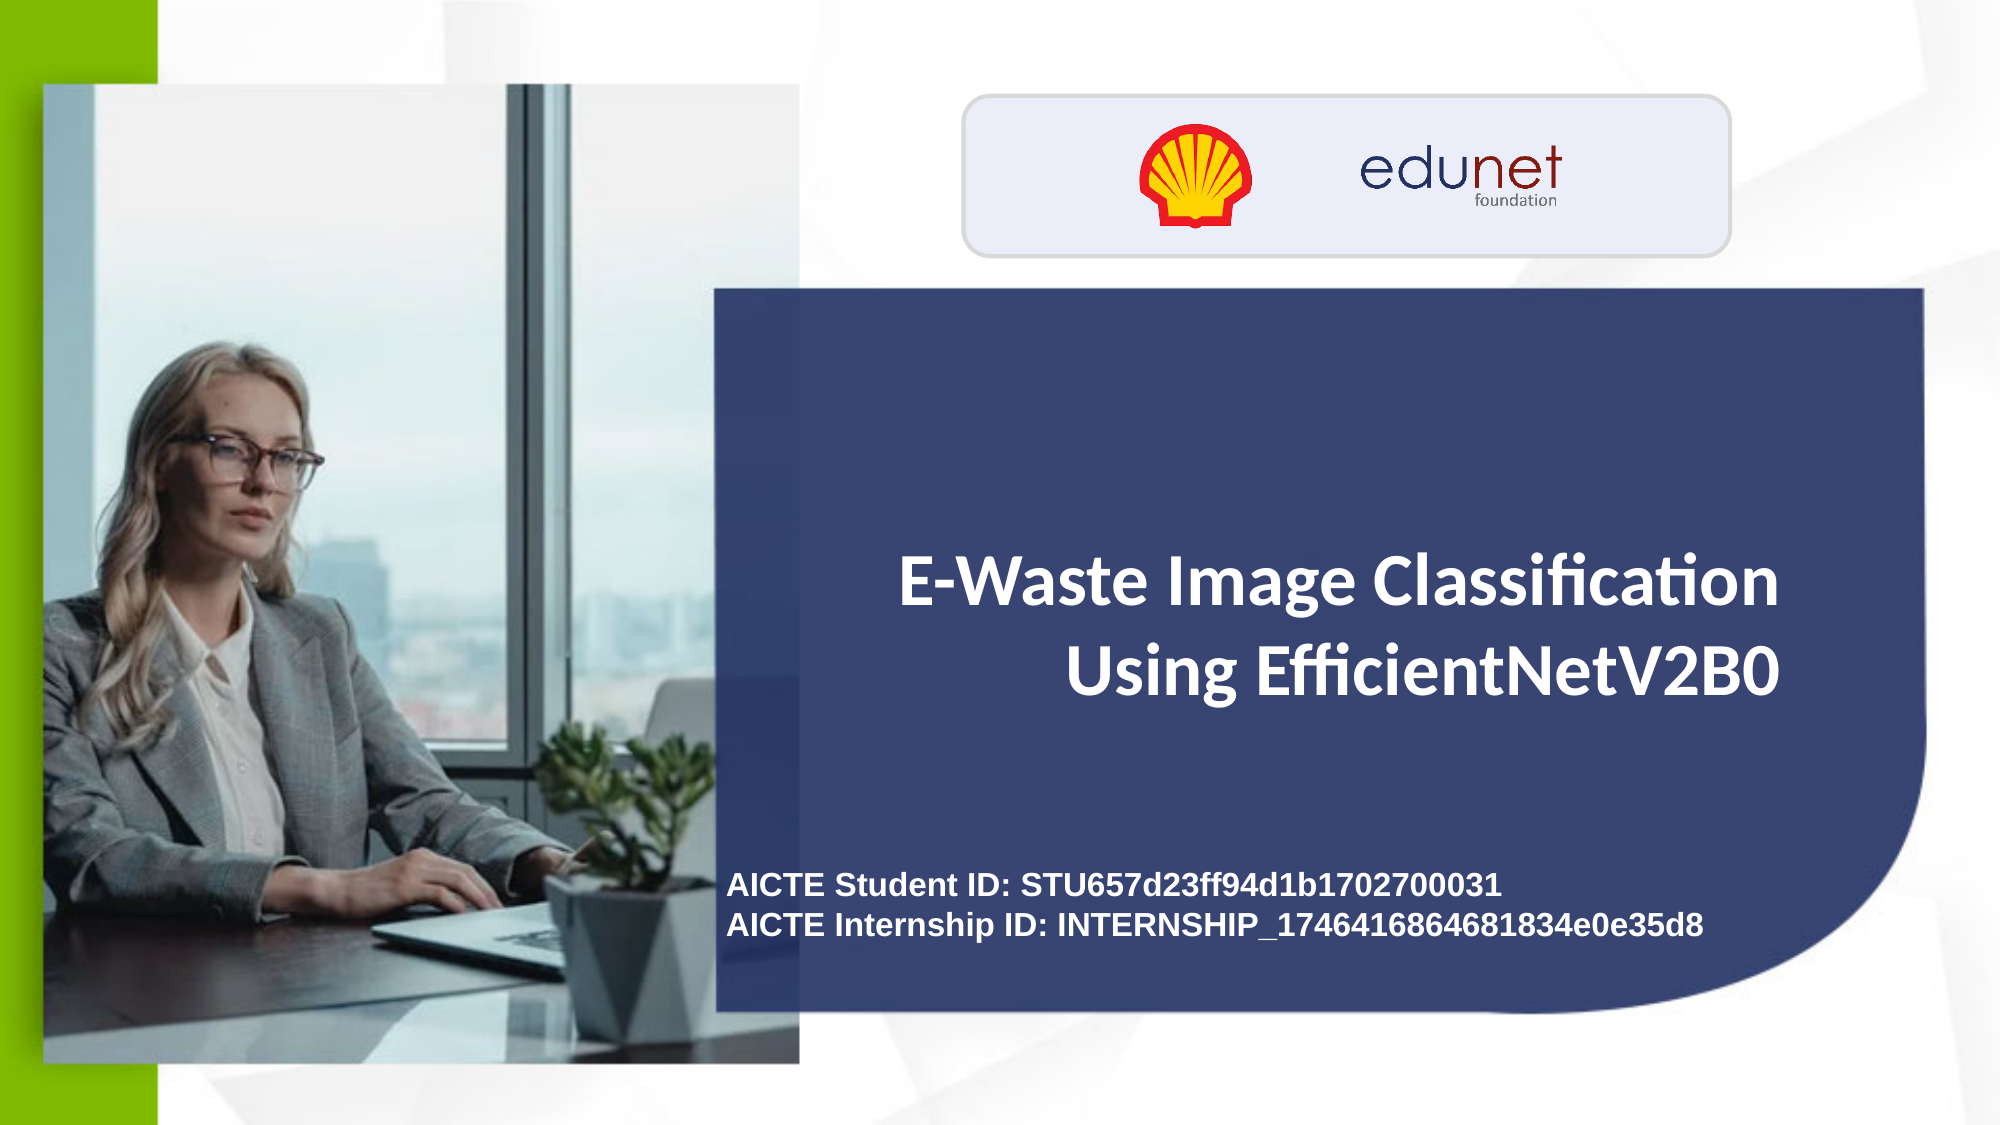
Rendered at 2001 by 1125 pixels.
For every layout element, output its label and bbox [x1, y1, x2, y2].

picture [0, 0, 2000, 1125]
text_box [1130, 121, 1564, 231]
